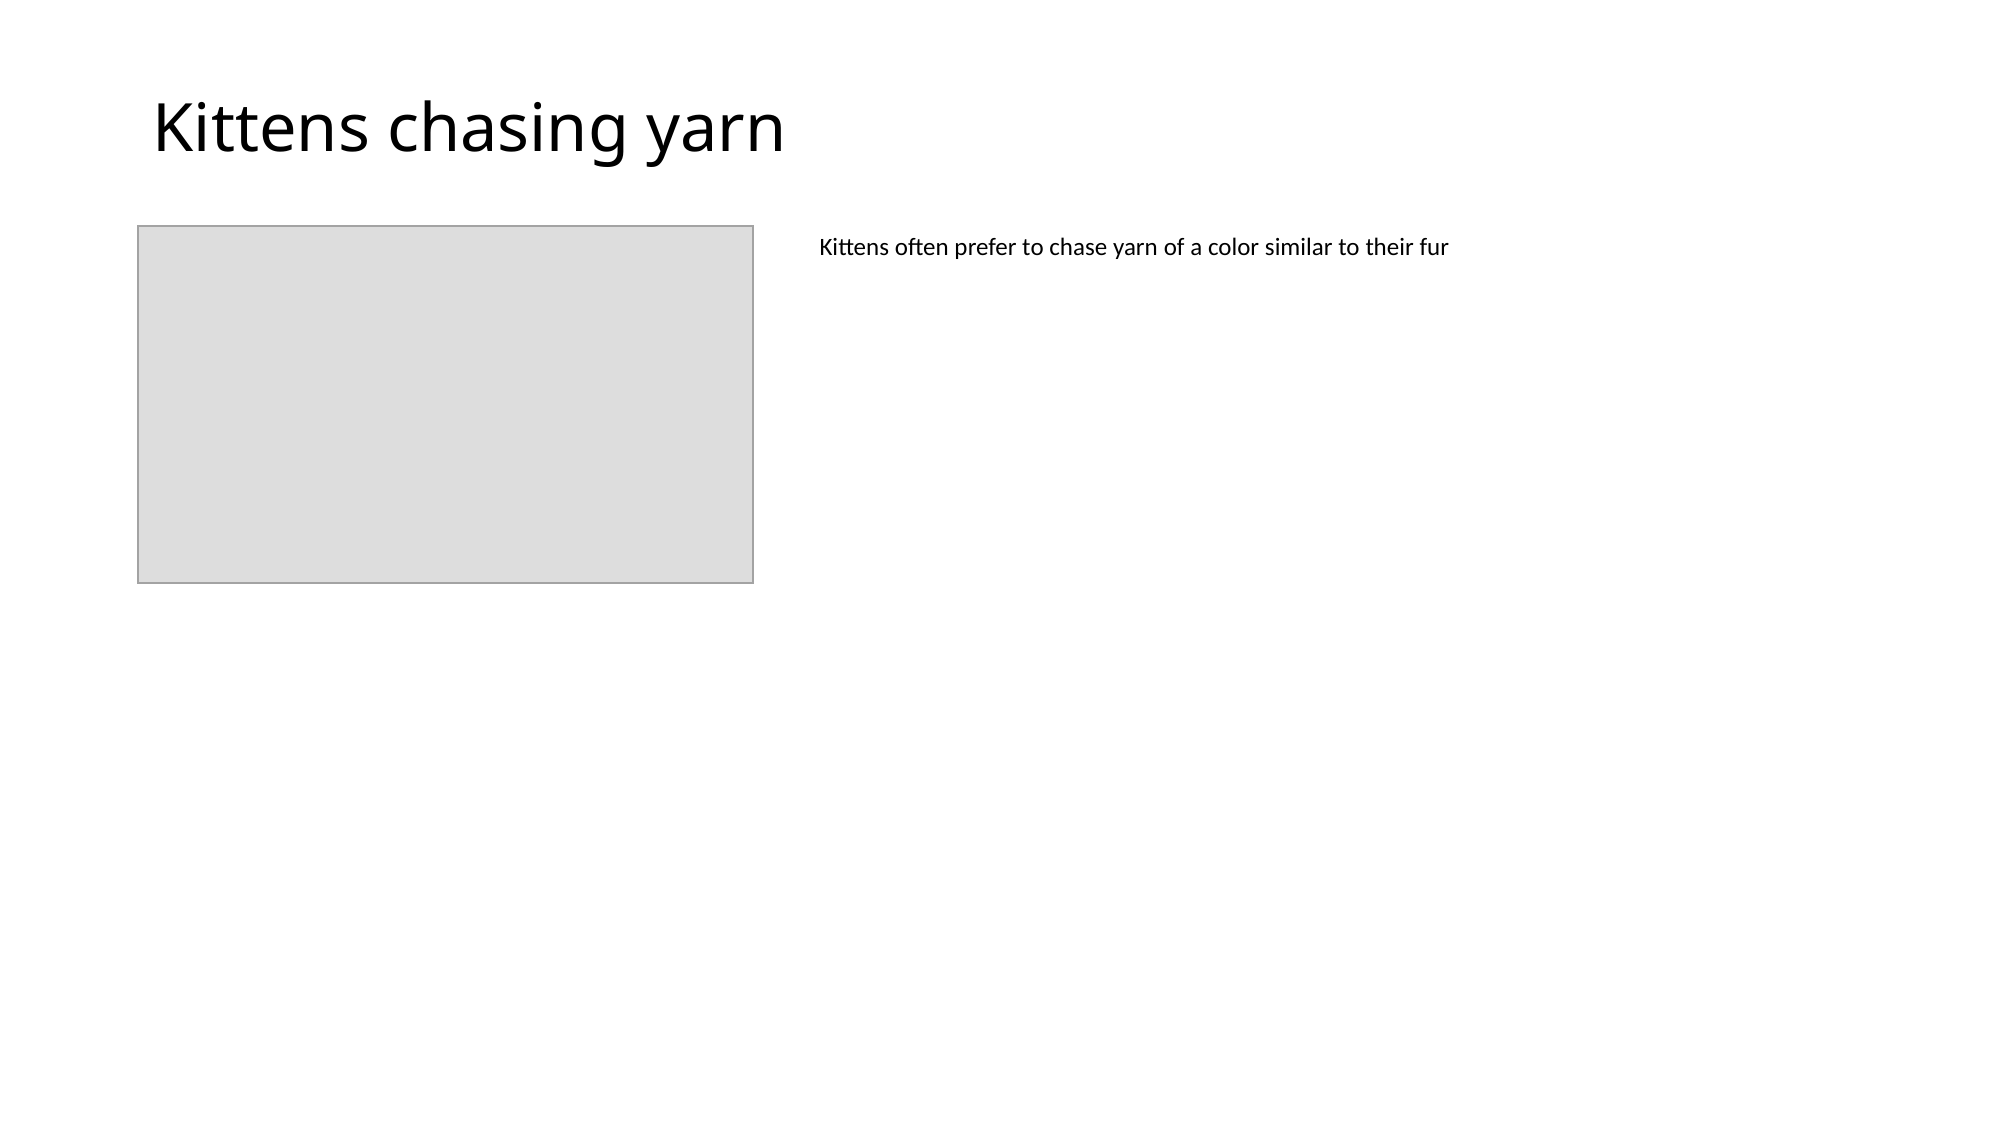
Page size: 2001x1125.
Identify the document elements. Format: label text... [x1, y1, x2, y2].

list Kittens often prefer to chase yarn of a color similar to their fur [804, 226, 1863, 1072]
title Kittens chasing yarn [137, 75, 1863, 174]
